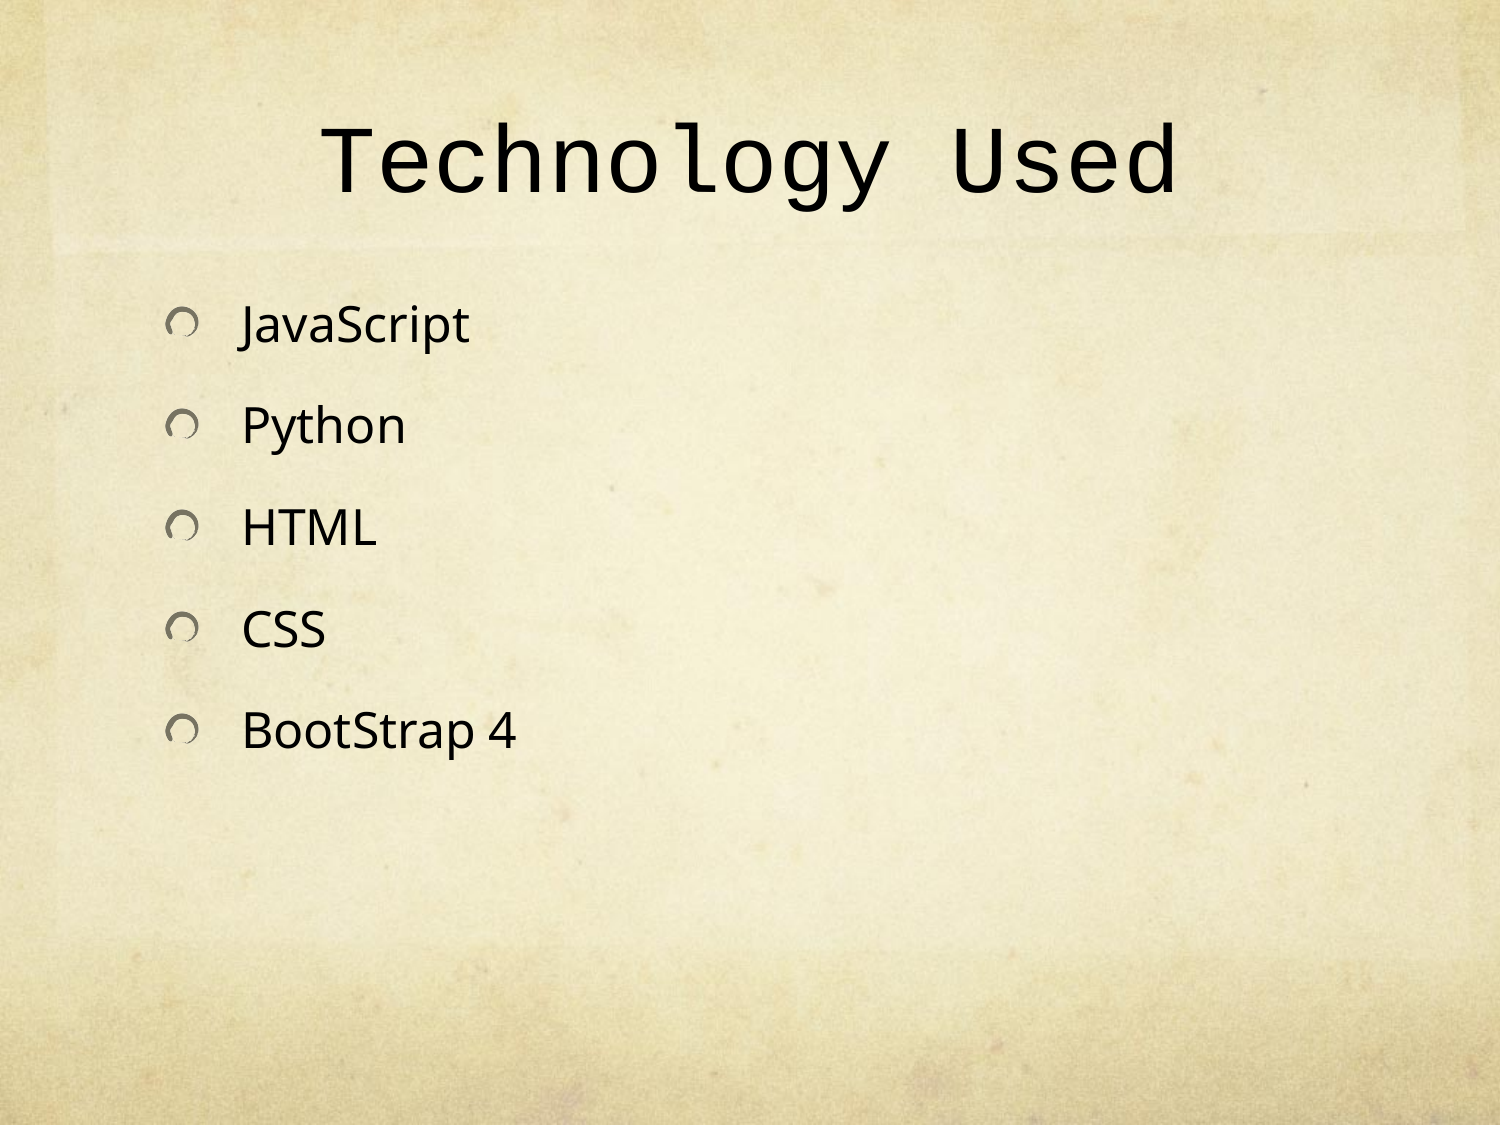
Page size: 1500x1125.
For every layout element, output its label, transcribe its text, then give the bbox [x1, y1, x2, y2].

list JavaScript Python HTML CSS BootStrap 4 [150, 284, 1350, 950]
title Technology Used [150, 82, 1350, 225]
picture [0, 0, 1500, 1125]
